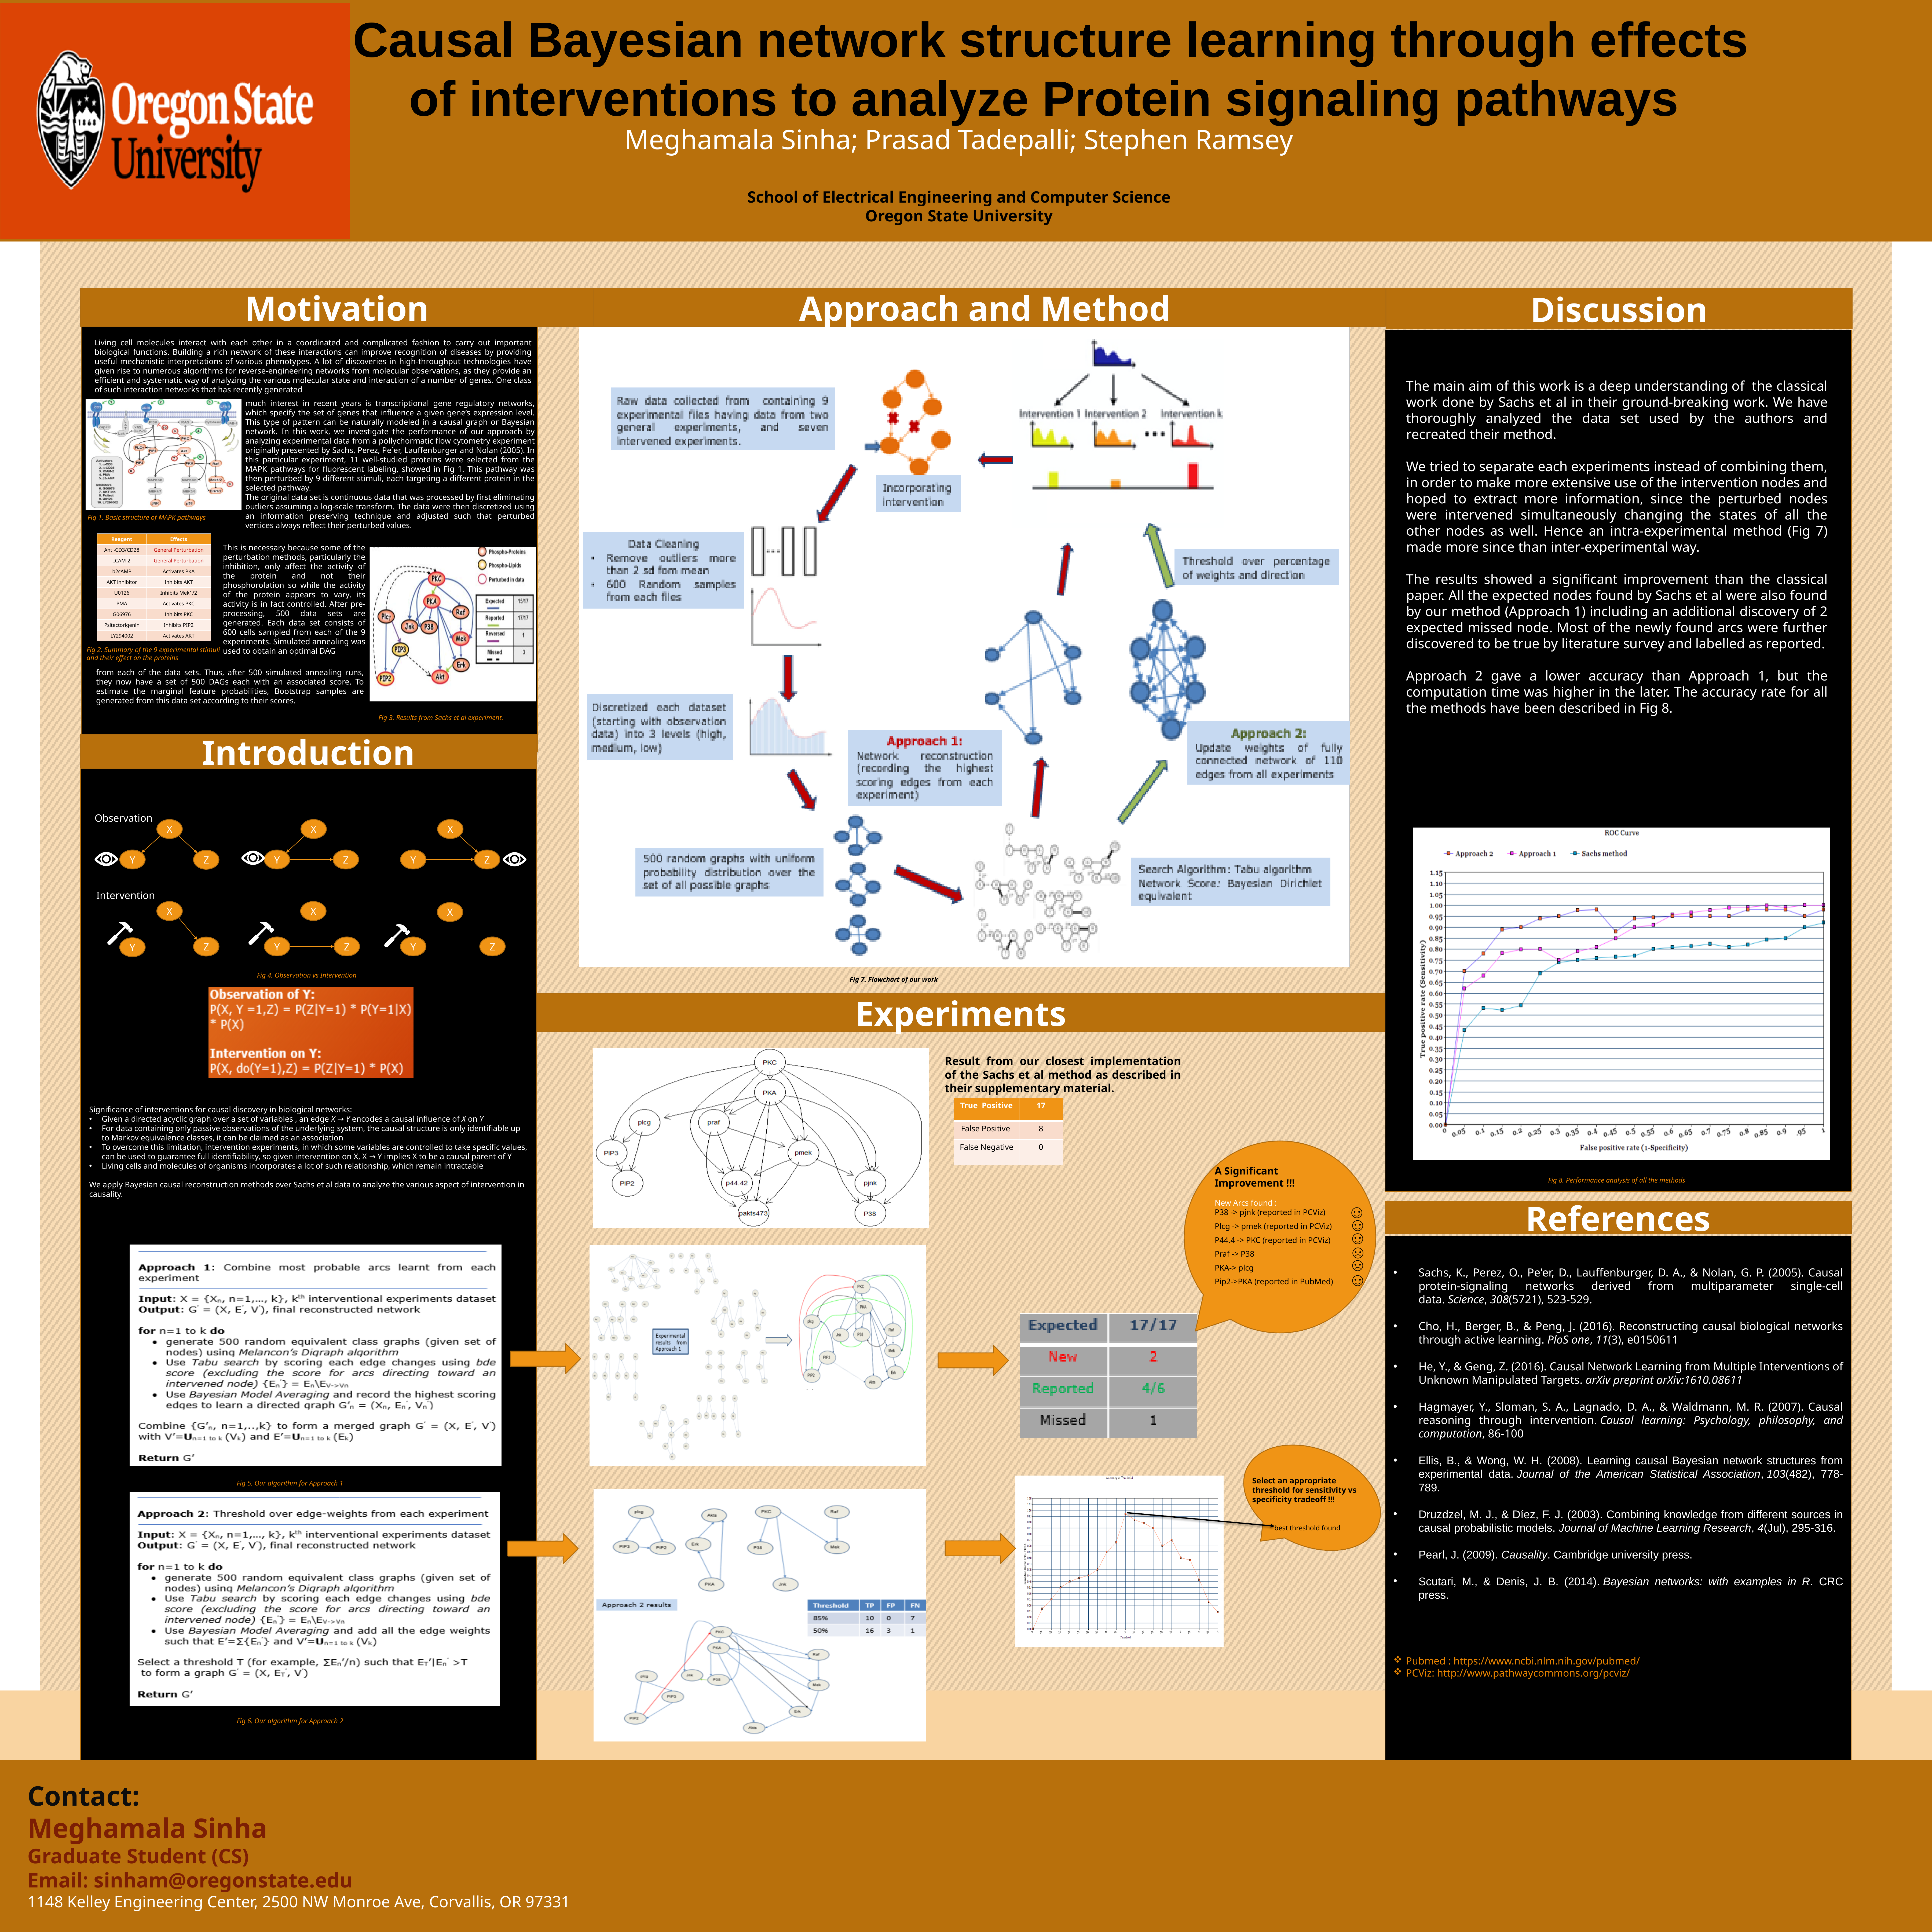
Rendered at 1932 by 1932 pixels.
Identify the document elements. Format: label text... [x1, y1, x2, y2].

text_box Sachs, K., Perez, O., Pe'er, D., Lauffenburger, D. A., & Nolan, G. P. (2005). Causal protein-signaling networks derived from multiparameter single-cell data. Science, 308(5721), 523-529. Cho, H., Berger, B., & Peng, J. (2016). Reconstructing causal biological networks through active learning. PloS one, 11(3), e0150611 He, Y., & Geng, Z. (2016). Causal Network Learning from Multiple Interventions of Unknown Manipulated Targets. arXiv preprint arXiv:1610.08611 Hagmayer, Y., Sloman, S. A., Lagnado, D. A., & Waldmann, M. R. (2007). Causal reasoning through intervention. Causal learning: Psychology, philosophy, and computation, 86-100 Ellis, B., & Wong, W. H. (2008). Learning causal Bayesian network structures from experimental data. Journal of the American Statistical Association, 103(482), 778-789. Druzdzel, M. J., & Díez, F. J. (2003). Combining knowledge from different sources in causal probabilistic models. Journal of Machine Learning Research, 4(Jul), 295-316. Pearl, J. (2009). Causality. Cambridge university press. Scutari, M., & Denis, J. B. (2014). Bayesian networks: with examples in R. CRC press. Pubmed : https://www.ncbi.nlm.nih.gov/pubmed/ PCViz: http://www.pathwaycommons.org/pcviz/ [1385, 1236, 1851, 1759]
table_cell Inhibits Mek1/2 [147, 588, 211, 598]
text_box Z [474, 850, 499, 869]
text_box Approach and Method [593, 288, 1386, 327]
text_box Z [193, 850, 219, 870]
picture [1020, 1313, 1197, 1438]
text_box Y [269, 850, 290, 869]
text_box Y [400, 850, 426, 869]
picture [593, 1048, 930, 1228]
table_cell General Perturbation [147, 555, 211, 566]
table_cell ICAM-2 [97, 555, 146, 566]
table_cell b2cAMP [97, 566, 146, 576]
text_box Meghamala Sinha; Prasad Tadepalli; Stephen Ramsey School of Electrical Engineering and Computer Science Oregon State University [351, 117, 1603, 230]
text_box X [156, 819, 183, 839]
table_cell General Perturbation [147, 545, 211, 555]
picture [1413, 828, 1831, 1160]
text_box [510, 1343, 581, 1374]
text_box Y [403, 936, 426, 957]
text_box Causal Bayesian network structure learning through effects of interventions to analyze Protein signaling pathways [322, 0, 1781, 146]
text_box Z [333, 850, 359, 870]
text_box Observation [90, 810, 159, 826]
text_box [507, 1533, 579, 1564]
table_cell Activates PKA [147, 566, 211, 576]
table_header 17 [1019, 1098, 1063, 1120]
table_cell 8 [1019, 1122, 1063, 1139]
text_box This is necessary because some of the perturbation methods, particularly the inhibition, only affect the activity of the protein and not their phosphorolation so while the activity of the protein appears to vary, its activity is in fact controlled. After pre-processing, 500 data sets are generated. Each data set consists of 600 cells sampled from each of the 9 experiments. Simulated annealing was used to obtain an optimal DAG [219, 540, 369, 657]
table_cell Psitectorigenin [97, 620, 146, 630]
table_header Reagent [97, 534, 146, 544]
text_box Z [193, 936, 219, 957]
text_box Fig 3. Results from Sachs et al experiment. [374, 711, 539, 723]
text_box [1258, 1444, 1335, 1455]
text_box Y [265, 936, 290, 957]
text_box Introduction [80, 734, 537, 769]
picture [1350, 1206, 1365, 1246]
picture [369, 547, 536, 702]
text_box [1184, 1170, 1211, 1330]
text_box Fig 2. Summary of the 9 experimental stimuli and their effect on the proteins [83, 643, 227, 664]
text_box [81, 327, 538, 752]
picture [130, 1244, 502, 1466]
text_box X [437, 819, 464, 839]
text_box [80, 769, 537, 1759]
text_box X [437, 902, 463, 922]
text_box X [300, 819, 327, 839]
picture [106, 919, 134, 947]
text_box Z [334, 936, 360, 957]
picture [86, 399, 241, 510]
text_box [938, 1345, 1009, 1376]
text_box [1127, 1512, 1275, 1527]
table_cell Inhibits AKT [147, 577, 211, 587]
table_header True Positive [954, 1098, 1019, 1120]
table_cell AKT inhibitor [97, 577, 146, 587]
table_cell False Positive [954, 1122, 1019, 1139]
table_cell LY294002 [97, 631, 146, 641]
table_header Effects [147, 534, 211, 544]
table_cell G06976 [97, 609, 146, 619]
picture [247, 919, 275, 947]
picture [500, 845, 529, 873]
picture [208, 987, 414, 1078]
text_box [255, 533, 263, 540]
table_cell Inhibits PIP2 [147, 620, 211, 630]
table_cell Activates PKC [147, 598, 211, 609]
text_box [1219, 1140, 1341, 1162]
picture [0, 1760, 1932, 1932]
text_box from each of the data sets. Thus, after 500 simulated annealing runs, they now have a set of 500 DAGs each with an associated score. To estimate the marginal feature probabilities, Bootstrap samples are generated from this data set according to their scores. [92, 665, 368, 707]
text_box Experiments [536, 993, 1385, 1032]
text_box Fig 7. Flowchart of our work [846, 973, 990, 986]
table_cell Activates AKT [147, 631, 211, 641]
text_box Y [122, 850, 146, 869]
text_box A Significant Improvement !!! New Arcs found : P38 -> pjnk (reported in PCViz) Plcg -> pmek (reported in PCViz) P44.4 -> PKC (reported in PCViz) Praf -> P38 PKA-> plcg Pip2->PKA (reported in PubMed) [1211, 1162, 1363, 1389]
text_box The main aim of this work is a deep understanding of the classical work done by Sachs et al in their ground-breaking work. We have thoroughly analyzed the data set used by the authors and recreated their method. We tried to separate each experiments instead of combining them, in order to make more extensive use of the intervention nodes and hoped to extract more information, since the perturbed nodes were intervened simultaneously changing the states of all the other nodes as well. Hence an intra-experimental method (Fig 7) made more since than inter-experimental way. The results showed a significant improvement than the classical paper. All the expected nodes found by Sachs et al were also found by our method (Approach 1) including an additional discovery of 2 expected missed node. Most of the newly found arcs were further discovered to be true by literature survey and labelled as reported. Approach 2 gave a lower accuracy than Approach 1, but the computation time was higher in the later. The accuracy rate for all the methods have been described in Fig 8. [1402, 375, 1832, 718]
text_box Fig 8. Performance analysis of all the methods [1544, 1174, 1718, 1186]
picture [579, 327, 1350, 967]
text_box Fig 1. Basic structure of MAPK pathways [83, 511, 248, 523]
text_box Intervention [92, 887, 161, 903]
picture [383, 921, 411, 950]
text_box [178, 835, 197, 853]
text_box much interest in recent years is transcriptional gene regulatory networks, which specify the set of genes that influence a given gene’s expression level. This type of pattern can be naturally modeled in a causal graph or Bayesian network. In this work, we investigate the performance of our approach by analyzing experimental data from a pollychormatic flow cytometry experiment originally presented by Sachs, Perez, Pe´er, Lauffenburger and Nolan (2005). In this particular experiment, 11 well-studied proteins were selected from the MAPK pathways for fluorescent labeling, showed in Fig 1. This pathway was then perturbed by 9 different stimuli, each targeting a different protein in the selected pathway. The original data set is continuous data that was processed by first eliminating outliers assuming a log-scale transform. The data were then discretized using an information preserving technique and adjusted such that perturbed vertices always reflect their perturbed values. [241, 396, 539, 532]
table_cell False Negative [954, 1140, 1019, 1165]
table_cell Inhibits PKC [147, 609, 211, 619]
table_cell 0 [1019, 1140, 1063, 1165]
picture [239, 843, 267, 872]
table_cell U0126 [97, 588, 146, 598]
text_box [945, 1533, 1014, 1564]
text_box Fig 6. Our algorithm for Approach 2 [233, 1714, 377, 1727]
text_box References [1385, 1201, 1852, 1234]
table_cell PMA [97, 598, 146, 609]
text_box X [156, 901, 183, 921]
text_box Select an appropriate threshold for sensitivity vs specificity tradeoff !!! best threshold found [1248, 1455, 1397, 1543]
text_box Significance of interventions for causal discovery in biological networks: Given a directed acyclic graph over a set of variables , an edge X → Y encodes a causal influence of X on Y For data containing only passive observations of the underlying system, the causal structure is only identifiable up to Markov equivalence classes, it can be claimed as an association To overcome this limitation, intervention experiments, in which some variables are controlled to take specific values, can be used to guarantee full identifiability, so given intervention on X, X → Y implies X to be a causal parent of Y Living cells and molecules of organisms incorporates a lot of such relationship, which remain intractable We apply Bayesian causal reconstruction methods over Sachs et al data to analyze the various aspect of intervention in causality. [85, 1103, 532, 1201]
picture [593, 1489, 926, 1741]
text_box X [300, 901, 327, 921]
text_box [178, 917, 197, 940]
text_box Fig 4. Observation vs Intervention [253, 969, 397, 981]
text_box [286, 835, 305, 853]
text_box [1243, 1465, 1248, 1502]
text_box [1363, 1187, 1376, 1279]
picture [1351, 1274, 1365, 1288]
text_box Motivation [80, 288, 594, 327]
text_box Living cell molecules interact with each other in a coordinated and complicated fashion to carry out important biological functions. Building a rich network of these interactions can improve recognition of diseases by providing useful mechanistic interpretations of various phenotypes. A lot of discoveries in high-throughput technologies have given rise to numerous algorithms for reverse-engineering networks from molecular observations, as they provide an efficient and systematic way of analyzing the various molecular state and interaction of a number of genes. One class of such interaction networks that has recently generated [90, 335, 536, 396]
picture [0, 2, 350, 239]
picture [589, 1245, 926, 1466]
picture [130, 1492, 500, 1707]
text_box Result from our closest implementation of the Sachs et al method as described in their supplementary material. [941, 1052, 1185, 1096]
text_box Discussion [1386, 288, 1853, 330]
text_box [459, 835, 478, 853]
picture [1351, 1246, 1365, 1273]
picture [1015, 1476, 1224, 1647]
text_box Fig 5. Our algorithm for Approach 1 [233, 1477, 377, 1489]
text_box [1295, 1543, 1363, 1551]
text_box Z [479, 936, 506, 957]
text_box Y [120, 938, 146, 957]
table_cell Anti-CD3/CD28 [97, 545, 146, 555]
text_box [1385, 330, 1851, 1192]
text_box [141, 835, 161, 853]
picture [92, 845, 120, 873]
